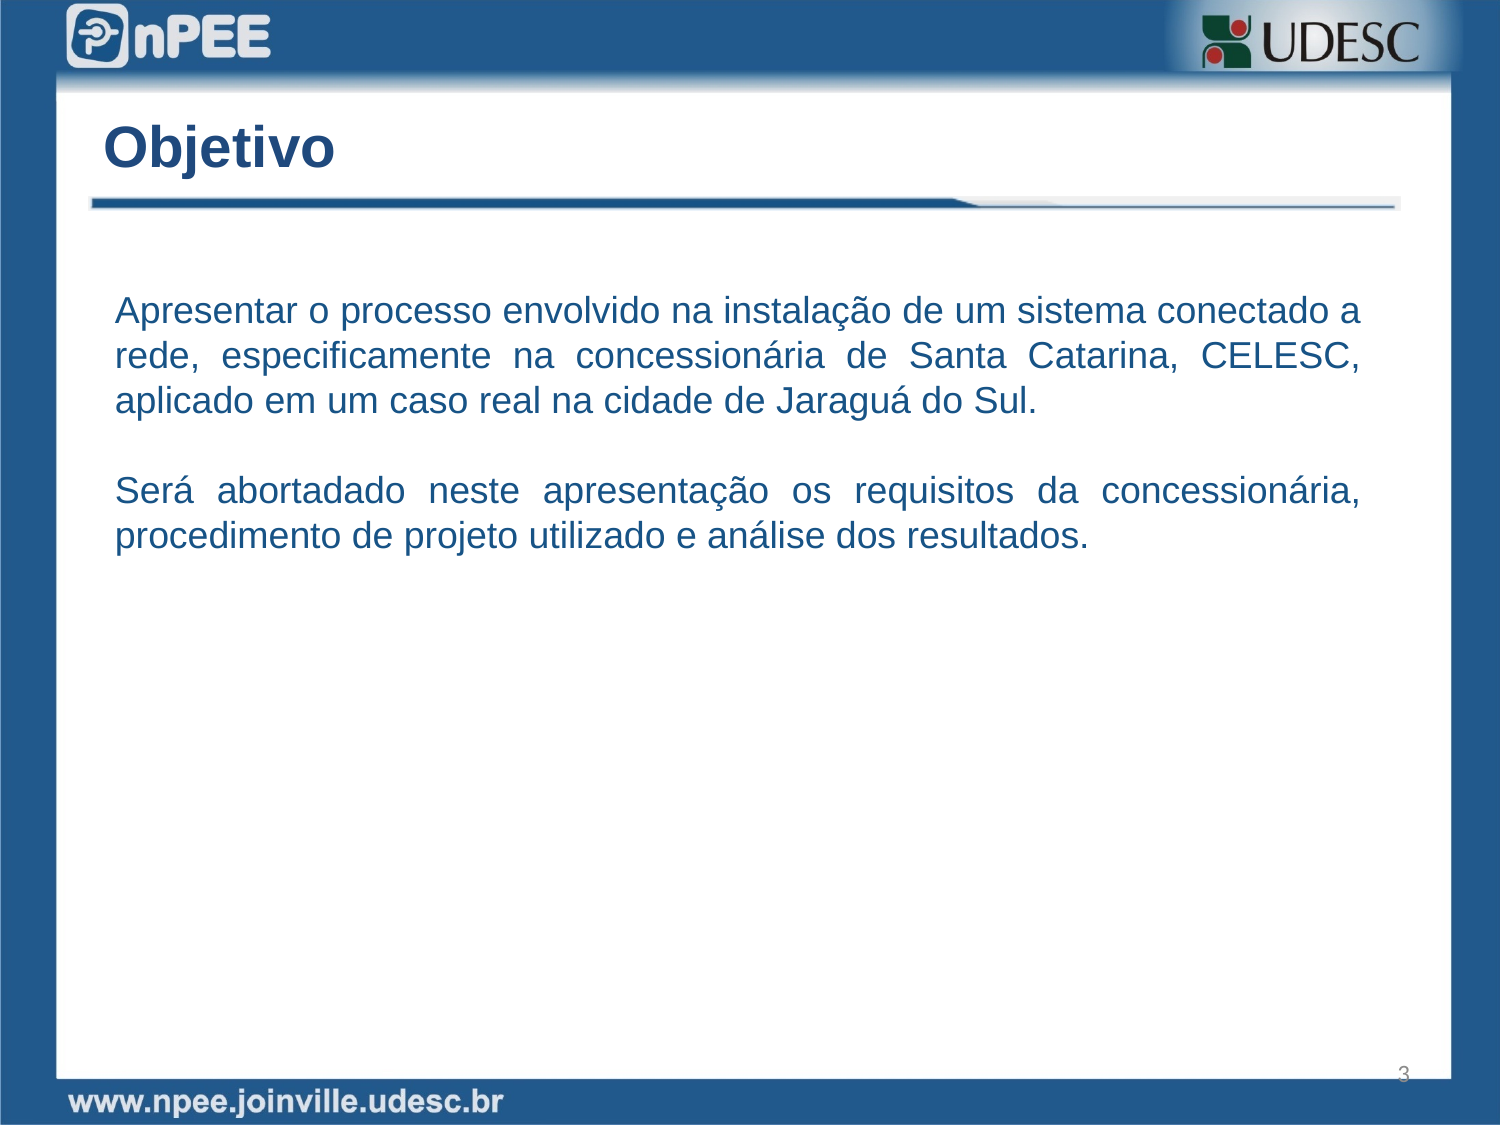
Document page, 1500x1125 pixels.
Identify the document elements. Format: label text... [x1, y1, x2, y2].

picture [0, 0, 1500, 1125]
text_box Objetivo [88, 101, 1388, 187]
slide_number 3 [1074, 1042, 1425, 1103]
text_box Apresentar o processo envolvido na instalação de um sistema conectado a rede, especificamente na concessionária de Santa Catarina, CELESC, aplicado em um caso real na cidade de Jaraguá do Sul. Será abortadado neste apresentação os requisitos da concessionária, procedimento de projeto utilizado e análise dos resultados. [100, 278, 1376, 564]
